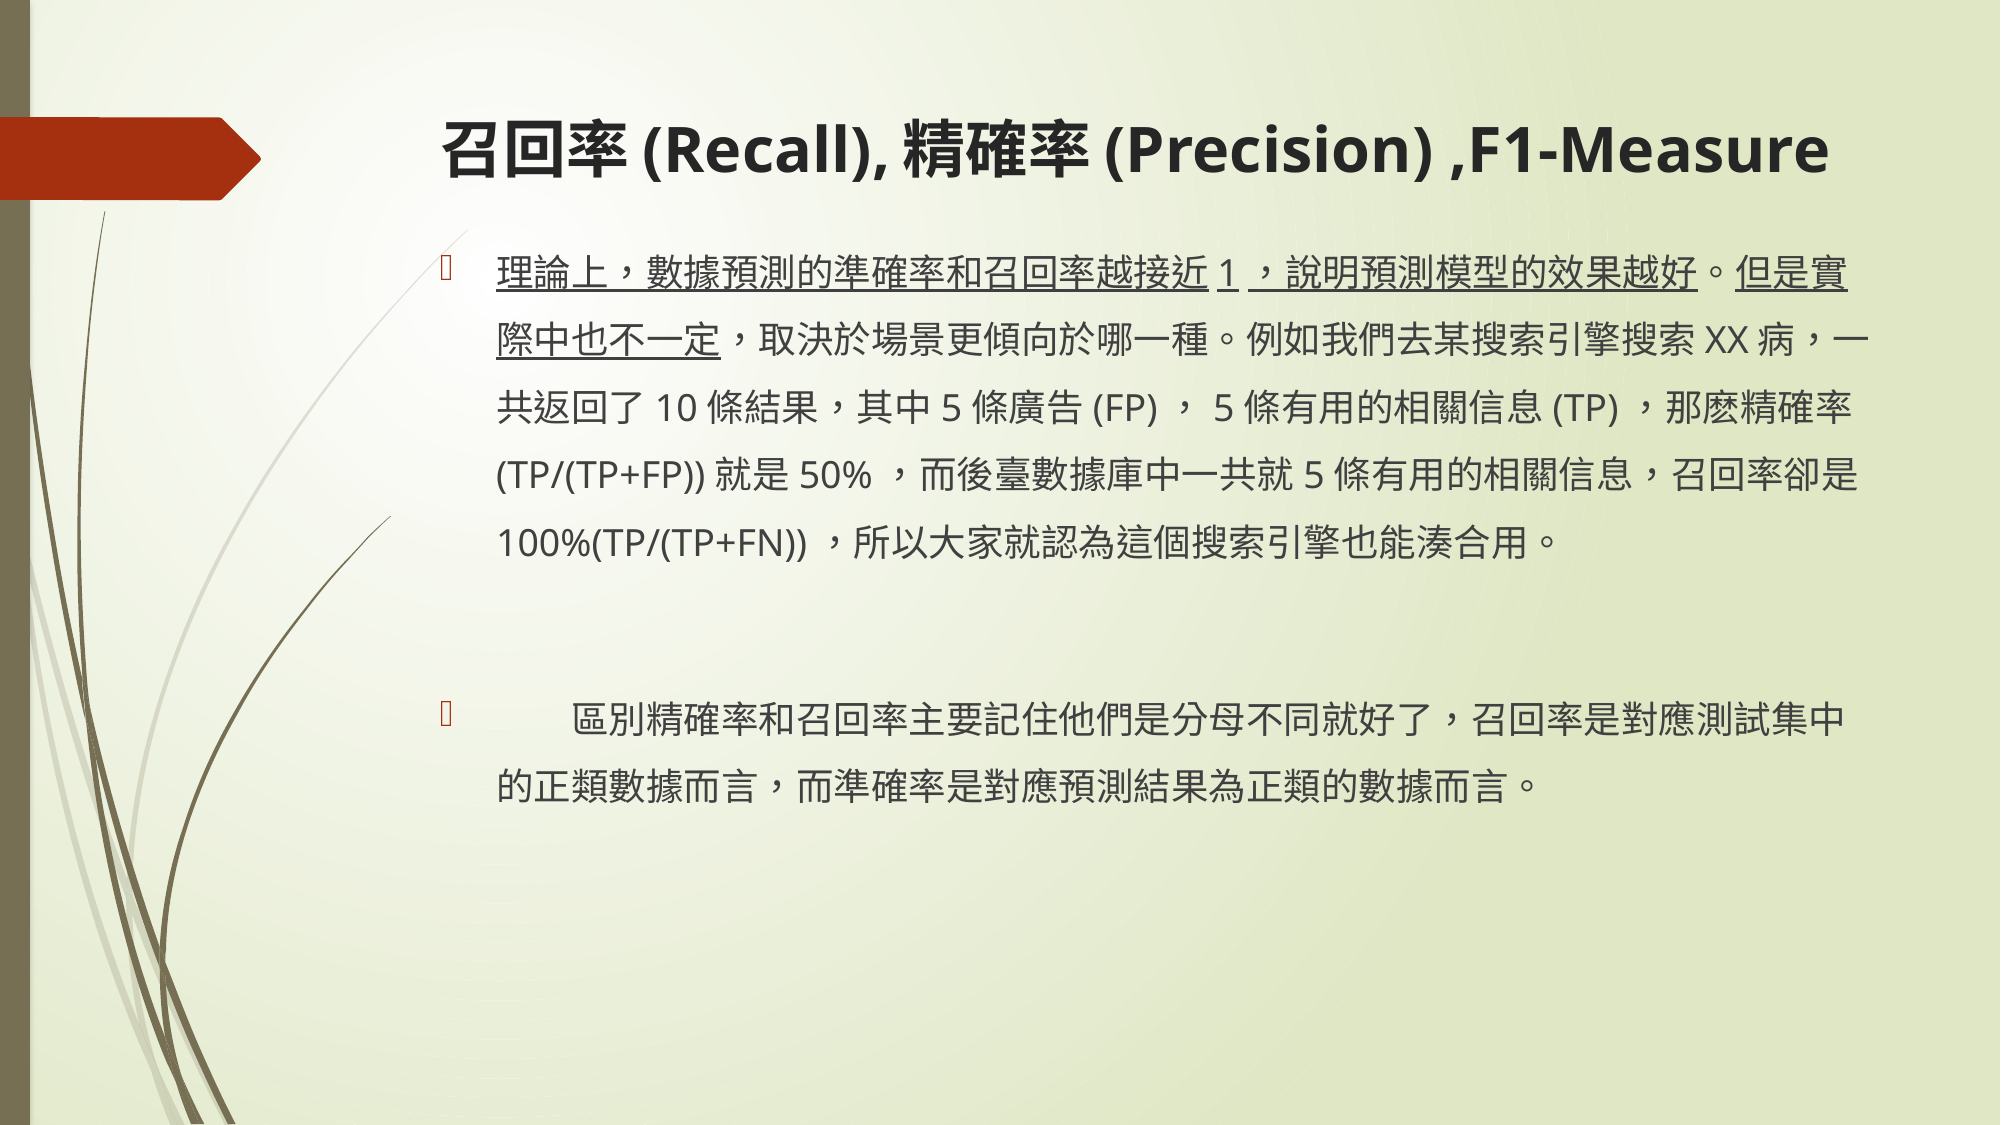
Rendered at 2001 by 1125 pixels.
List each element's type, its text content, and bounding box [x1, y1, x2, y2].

title 召回率(Recall),精確率(Precision) ,F1-Measure [425, 102, 1888, 201]
list 理論上，數據預測的準確率和召回率越接近1，說明預測模型的效果越好。但是實際中也不一定，取決於場景更傾向於哪一種。例如我們去某搜索引擎搜索XX病，一共返回了10條結果，其中5條廣告(FP)，5條有用的相關信息(TP)，那麽精確率(TP/(TP+FP))就是50%，而後臺數據庫中一共就5條有用的相關信息，召回率卻是100%(TP/(TP+FN))，所以大家就認為這個搜索引擎也能湊合用。 區別精確率和召回率主要記住他們是分母不同就好了，召回率是對應測試集中的正類數據而言，而準確率是對應預測結果為正類的數據而言。 [424, 218, 1888, 970]
